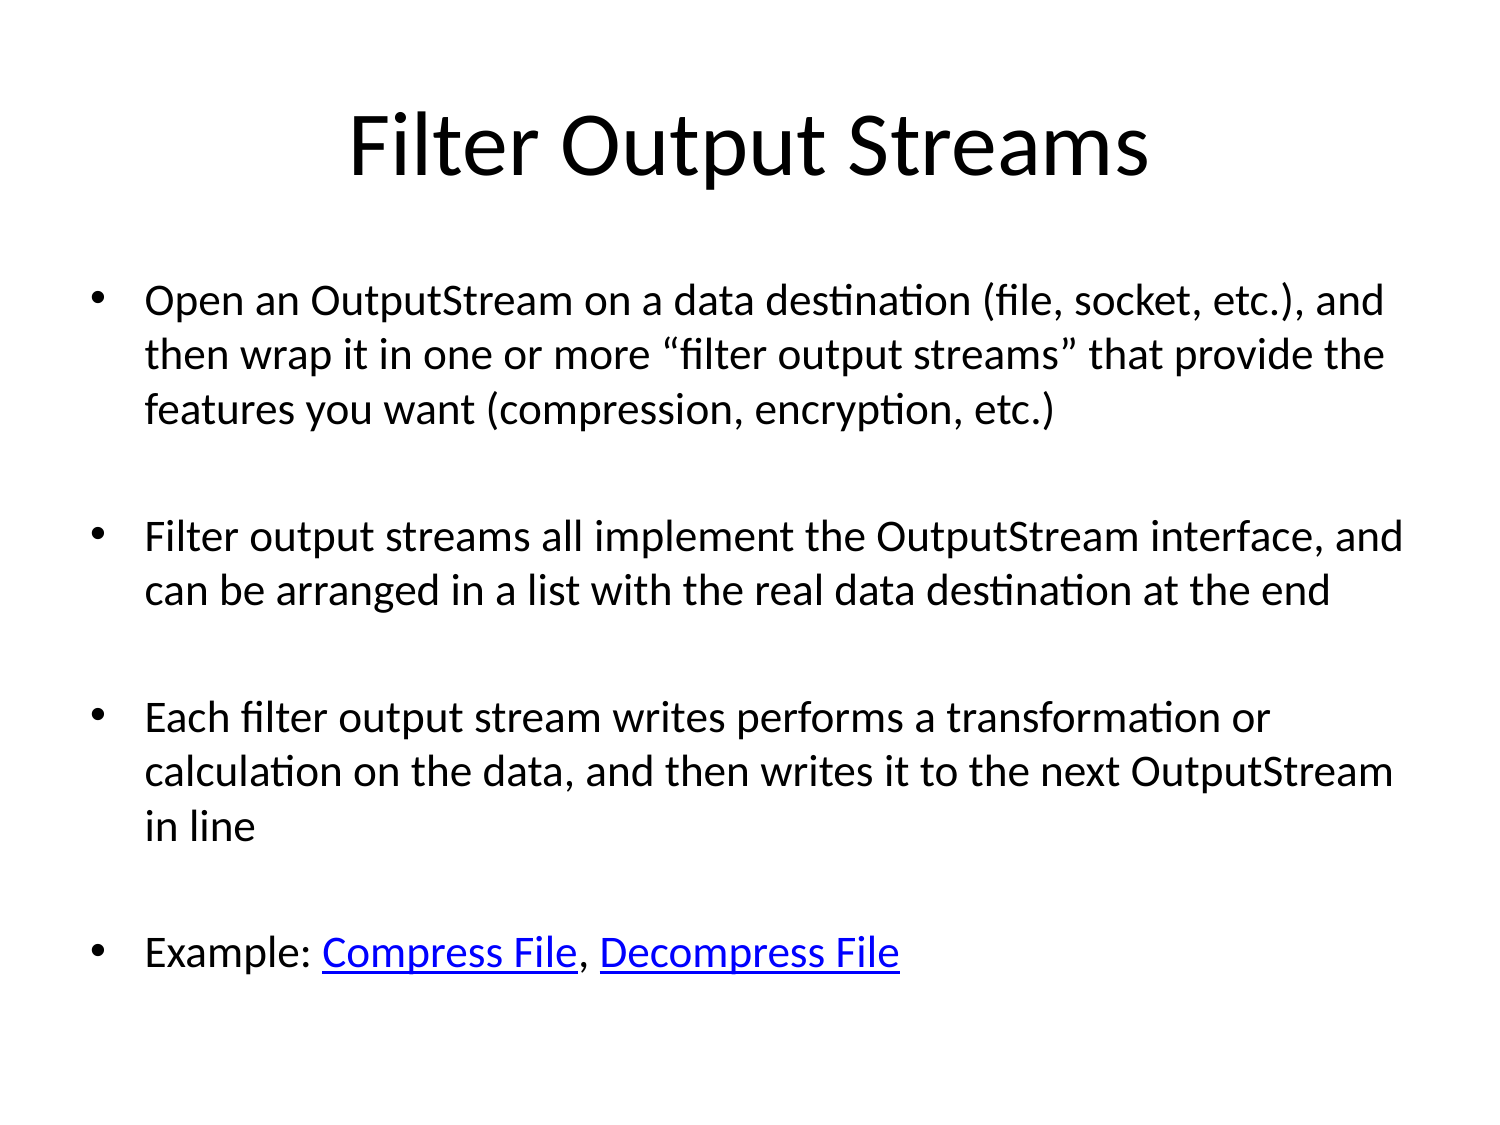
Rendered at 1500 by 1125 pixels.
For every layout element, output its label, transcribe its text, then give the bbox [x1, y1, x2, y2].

list Open an OutputStream on a data destination (file, socket, etc.), and then wrap it in one or more “filter output streams” that provide the features you want (compression, encryption, etc.) Filter output streams all implement the OutputStream interface, and can be arranged in a list with the real data destination at the end Each filter output stream writes performs a transformation or calculation on the data, and then writes it to the next OutputStream in line Example: Compress File, Decompress File [75, 262, 1425, 1005]
title Filter Output Streams [75, 45, 1425, 233]
